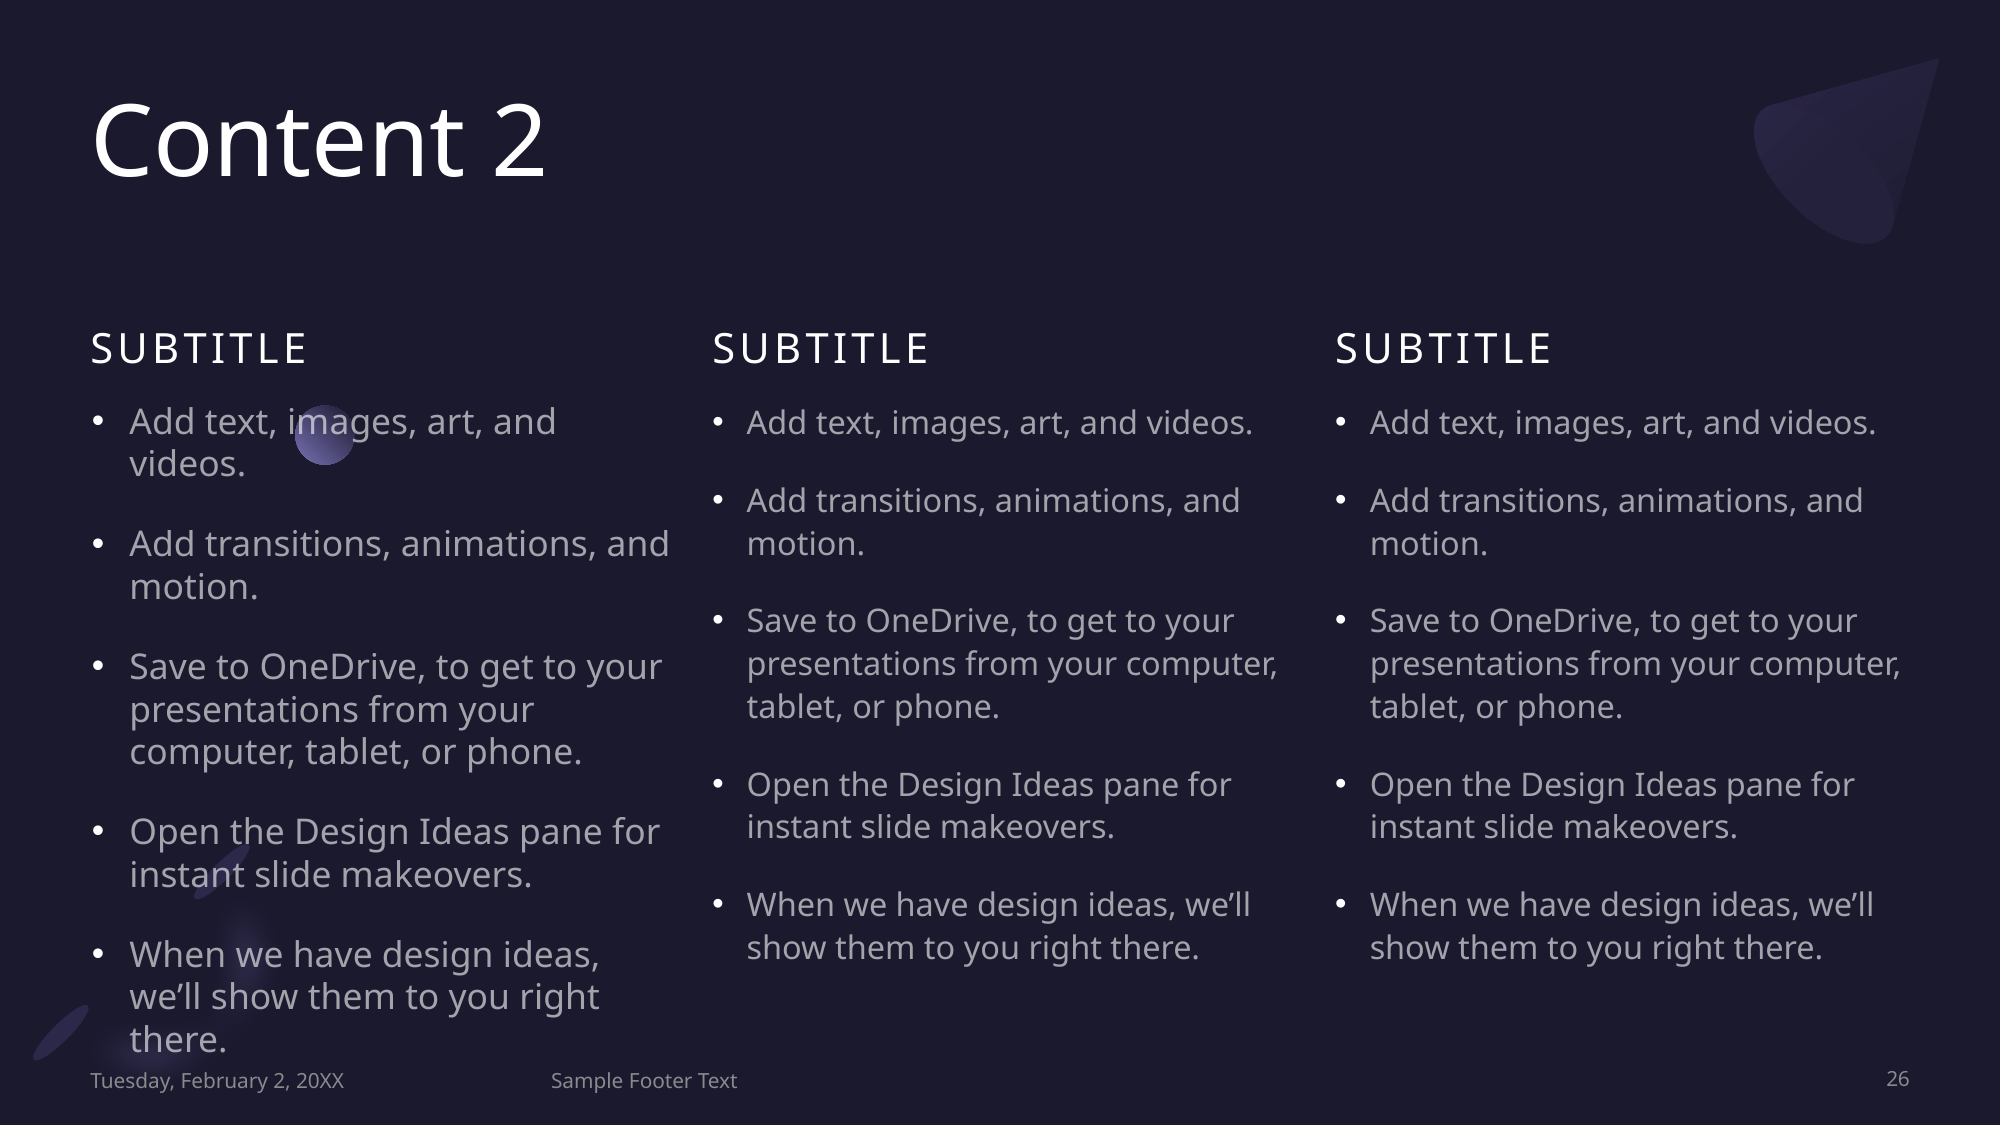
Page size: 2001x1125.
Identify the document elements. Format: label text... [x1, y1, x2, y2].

list Subtitle [90, 283, 675, 372]
slide_number 26 [1632, 1067, 1910, 1093]
list subtitle [1335, 283, 1921, 372]
footer Sample Footer Text [551, 1067, 1598, 1093]
title Content 2 [90, 90, 1911, 309]
list subtitle [712, 283, 1298, 372]
list Add text, images, art, and videos. Add transitions, animations, and motion. Save to OneDrive, to get to your presentations from your computer, tablet, or phone. Open the Design Ideas pane for instant slide makeovers. When we have design ideas, we’ll show them to you right there. [1335, 398, 1911, 975]
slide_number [90, 1067, 522, 1093]
list Add text, images, art, and videos. Add transitions, animations, and motion. Save to OneDrive, to get to your presentations from your computer, tablet, or phone. Open the Design Ideas pane for instant slide makeovers. When we have design ideas, we’ll show them to you right there. [91, 398, 677, 976]
list Add text, images, art, and videos. Add transitions, animations, and motion. Save to OneDrive, to get to your presentations from your computer, tablet, or phone. Open the Design Ideas pane for instant slide makeovers. When we have design ideas, we’ll show them to you right there. [712, 398, 1288, 975]
